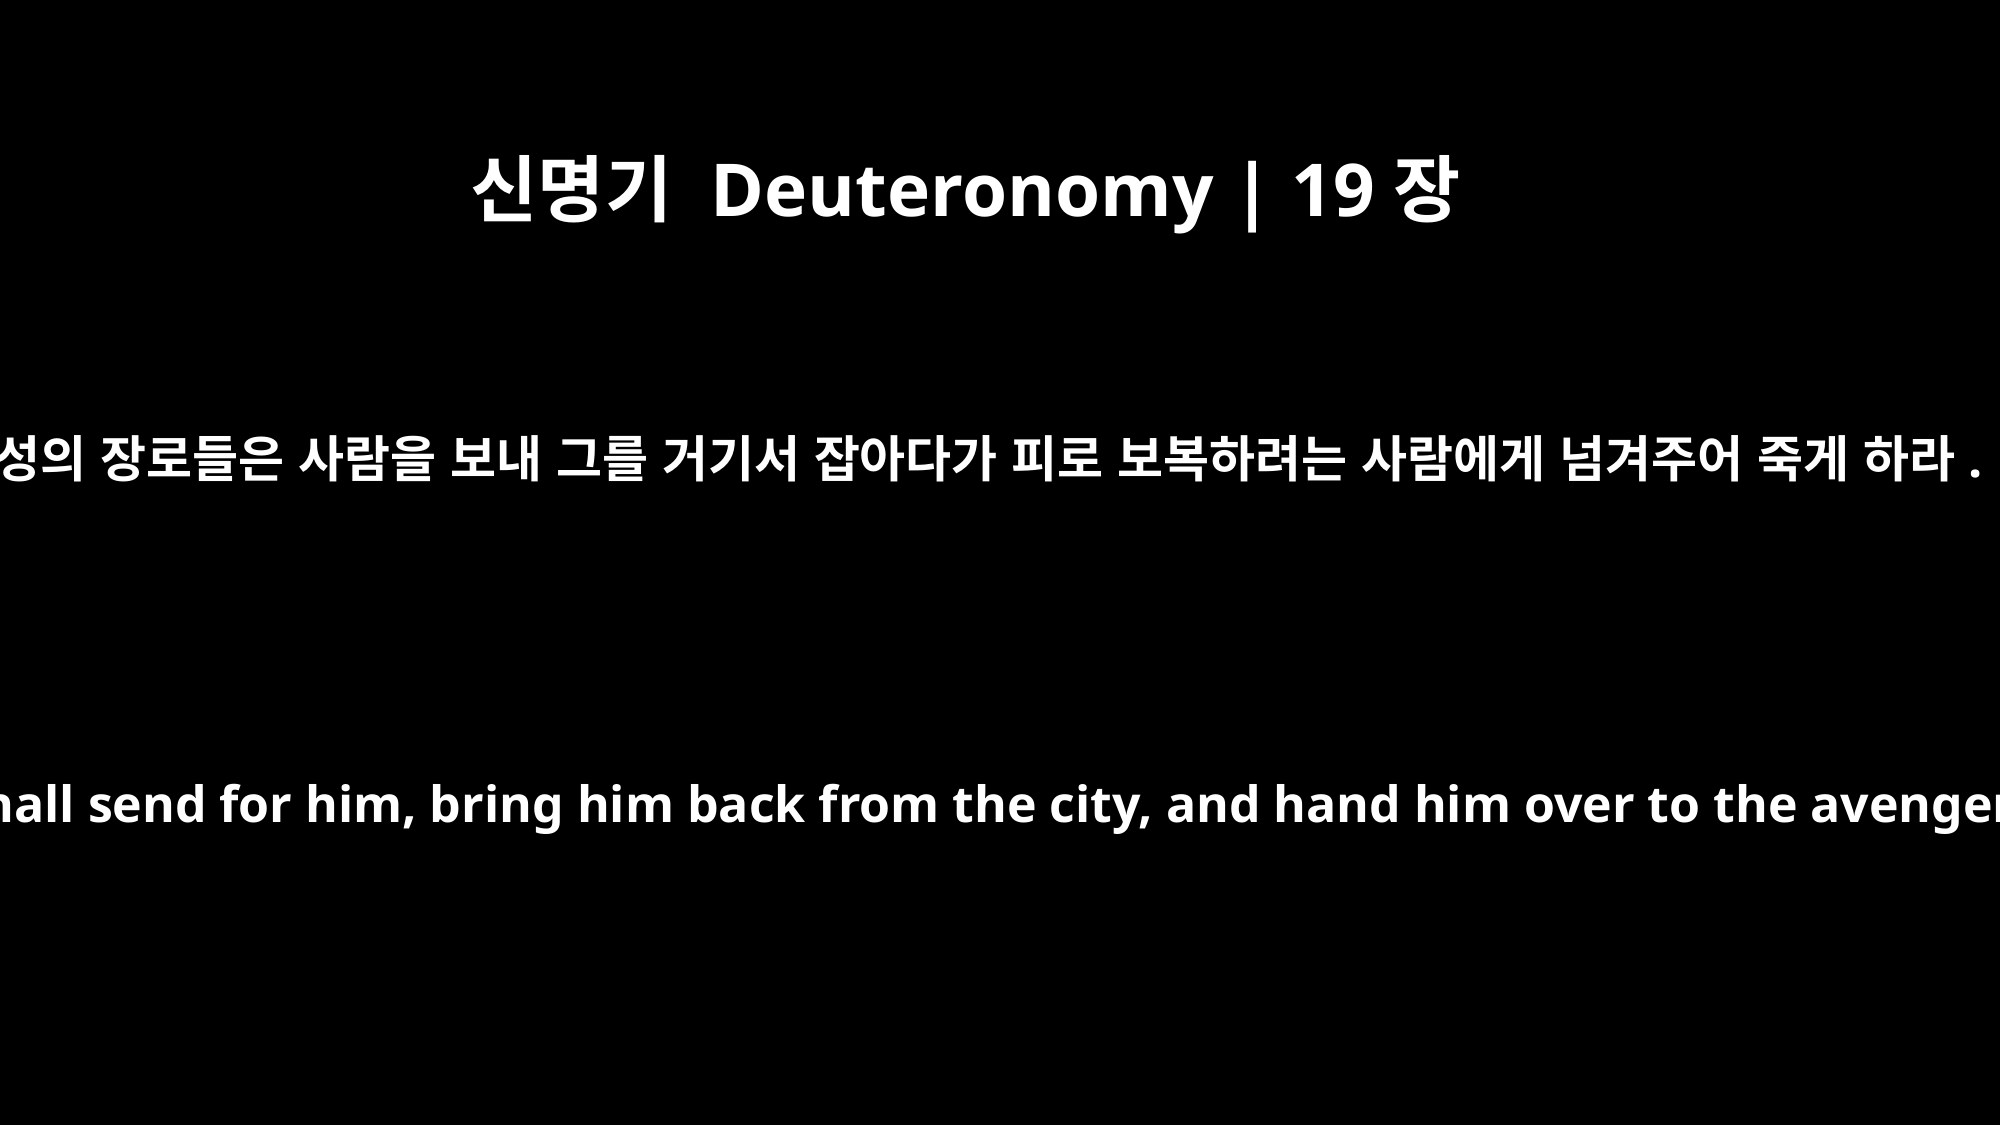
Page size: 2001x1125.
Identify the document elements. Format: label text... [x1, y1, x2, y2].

text_box the elders of his town shall send for him, bring him back from the city, and hand him over to the avenger of blood to die. [0, 764, 2000, 840]
text_box 12 그 성의 장로들은 사람을 보내 그를 거기서 잡아다가 피로 보복하려는 사람에게 넘겨주어 죽게 하라. [0, 359, 1998, 495]
text_box 신명기 Deuteronomy | 19장 [456, 136, 1476, 239]
